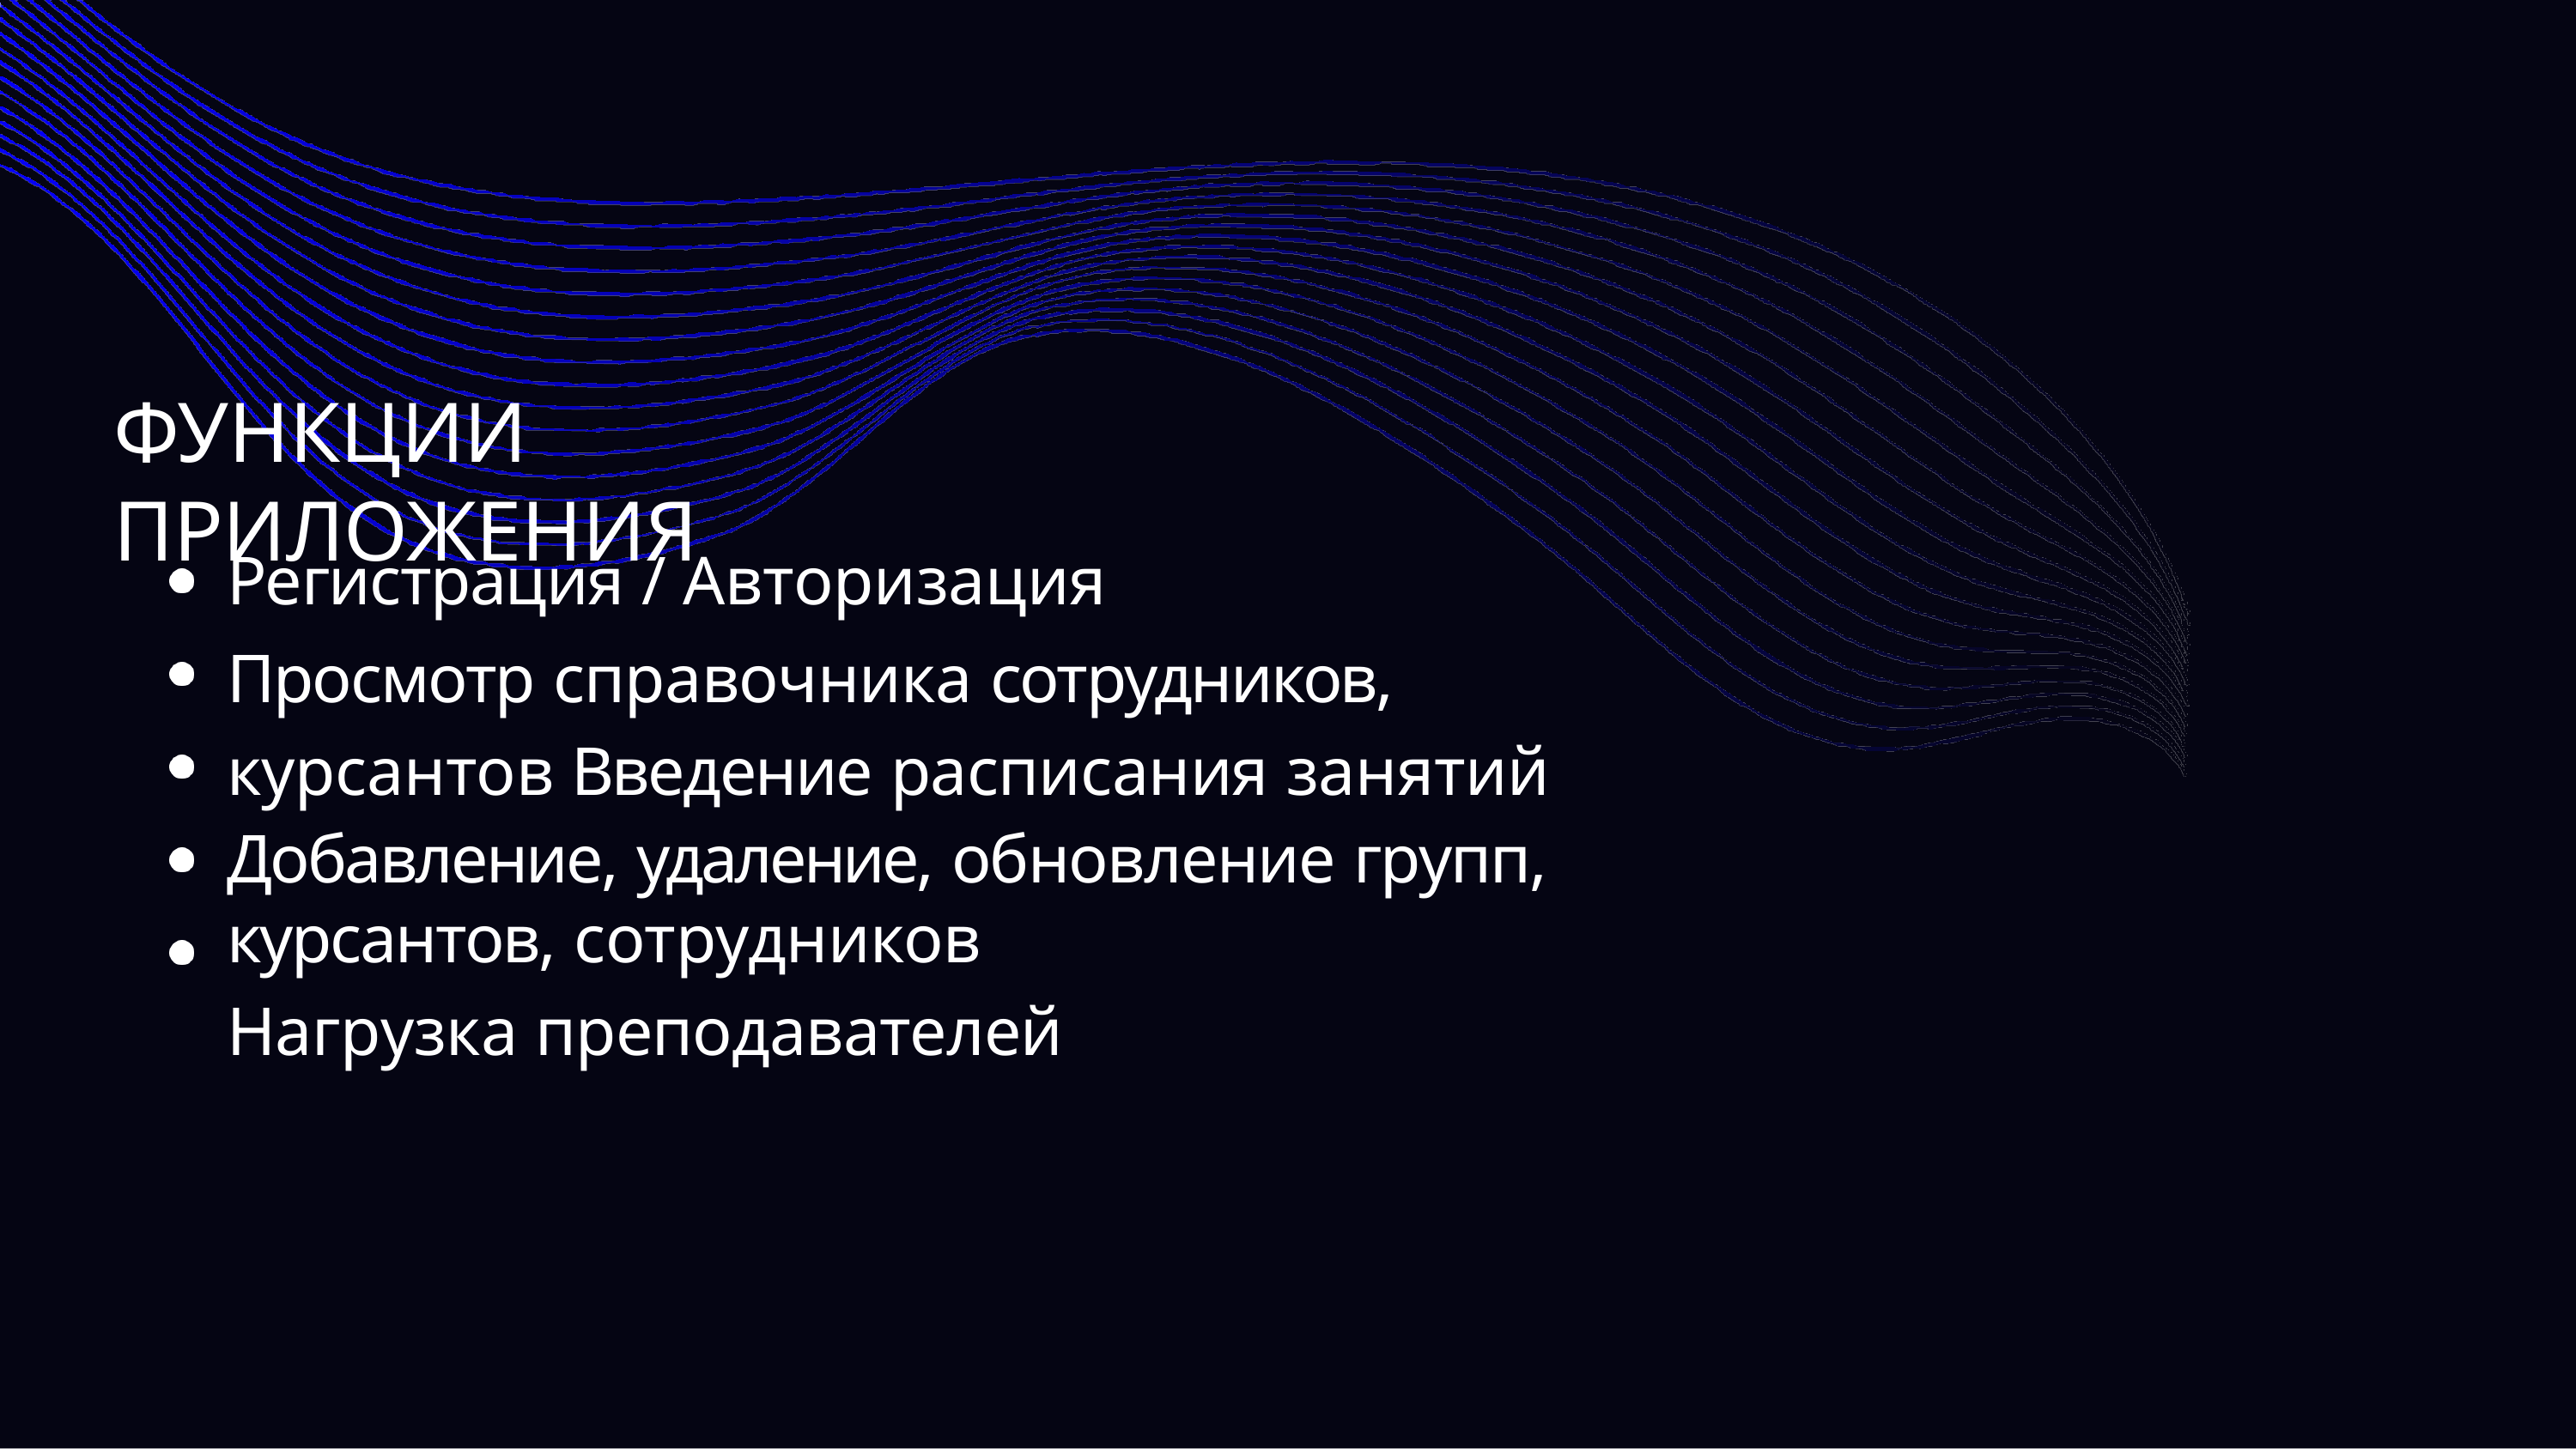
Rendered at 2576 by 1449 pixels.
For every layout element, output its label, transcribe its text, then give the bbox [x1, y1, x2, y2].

picture [169, 847, 194, 872]
text_box Регистрация / Авторизация Просмотр справочника сотрудников, курсантов Введение расписания занятий Добавление, удаление, обновление групп, курсантов, сотрудников Нагрузка преподавателей [225, 523, 2206, 1070]
picture [169, 940, 194, 965]
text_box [0, 0, 2190, 779]
